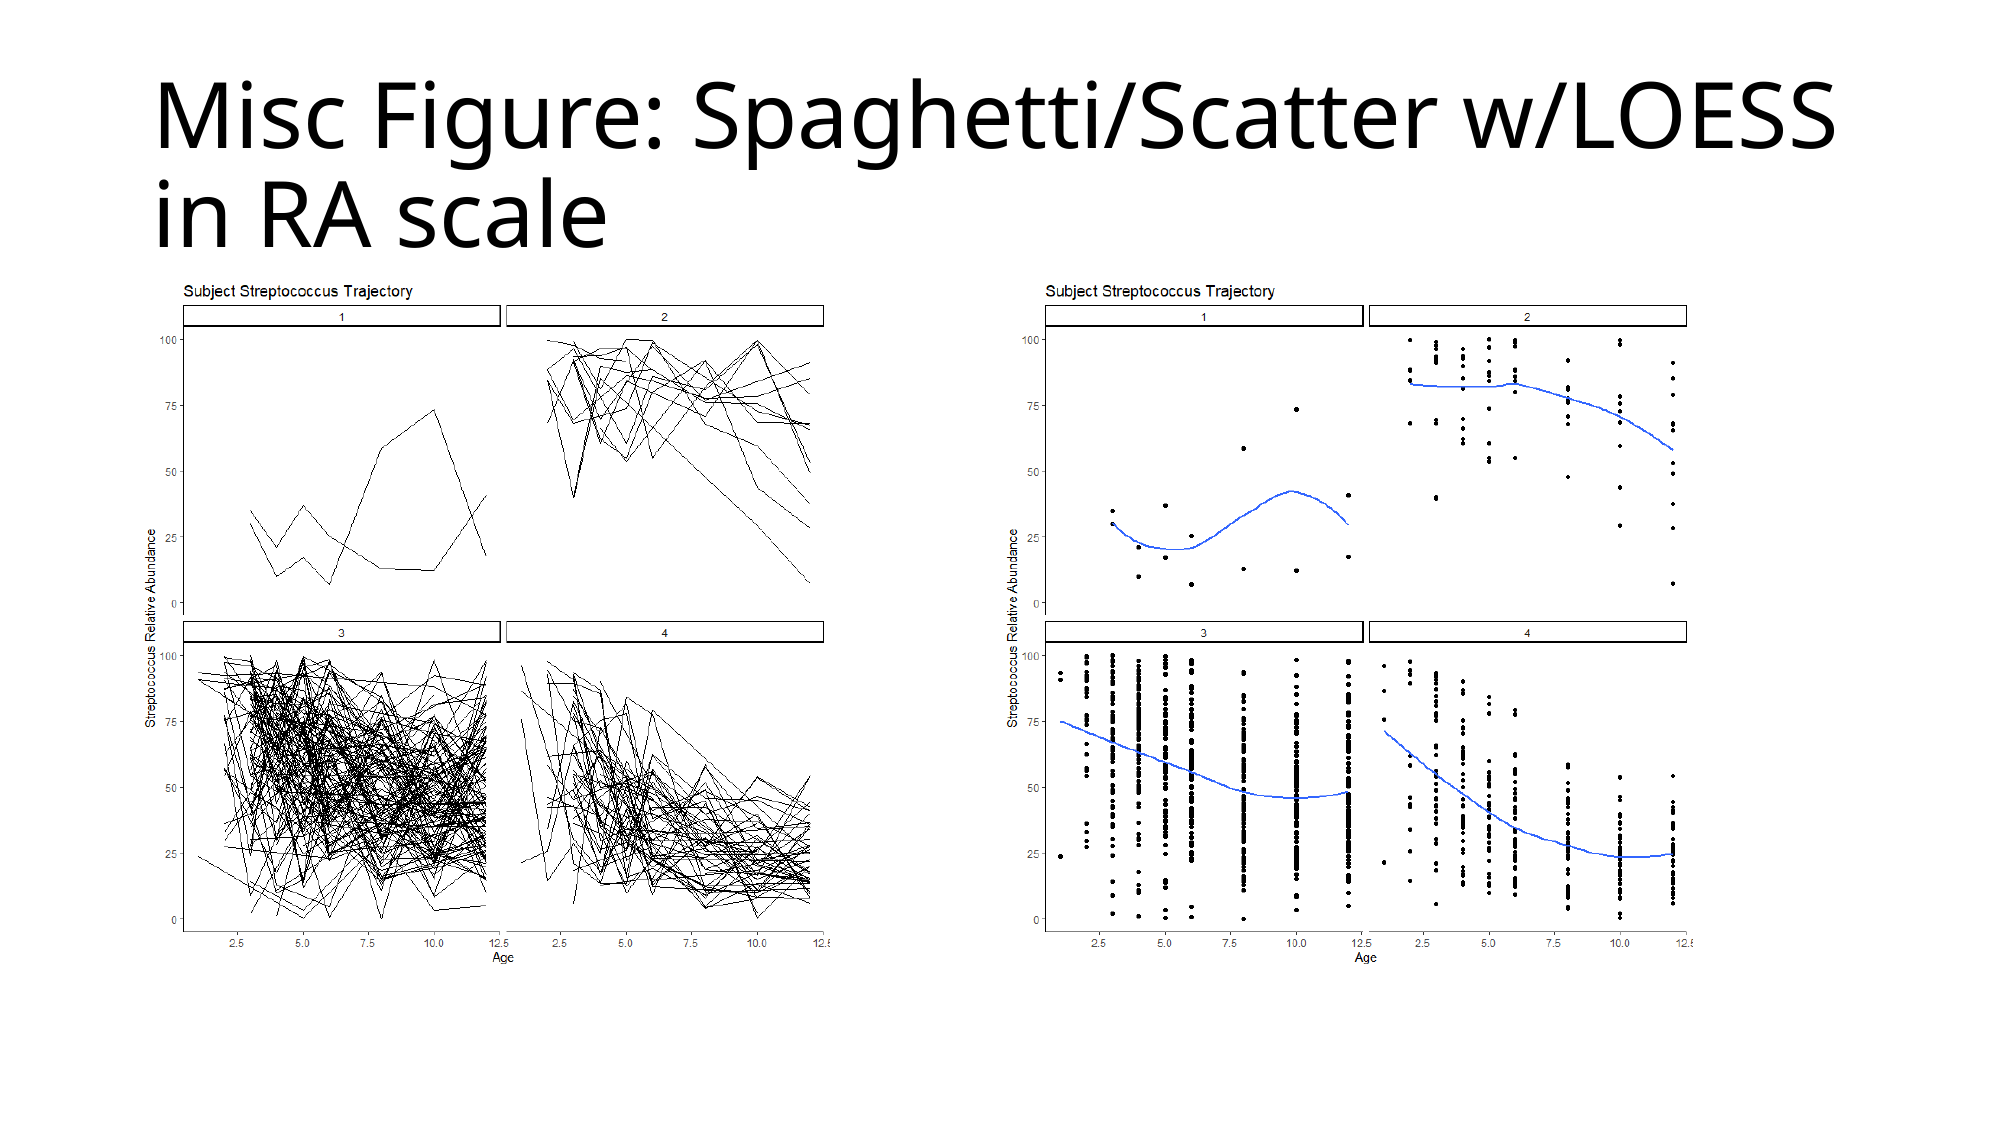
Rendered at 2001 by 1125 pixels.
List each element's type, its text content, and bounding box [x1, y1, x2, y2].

picture [137, 277, 830, 970]
picture [999, 277, 1693, 970]
title Misc Figure: Spaghetti/Scatter w/LOESS in RA scale [137, 59, 1863, 278]
